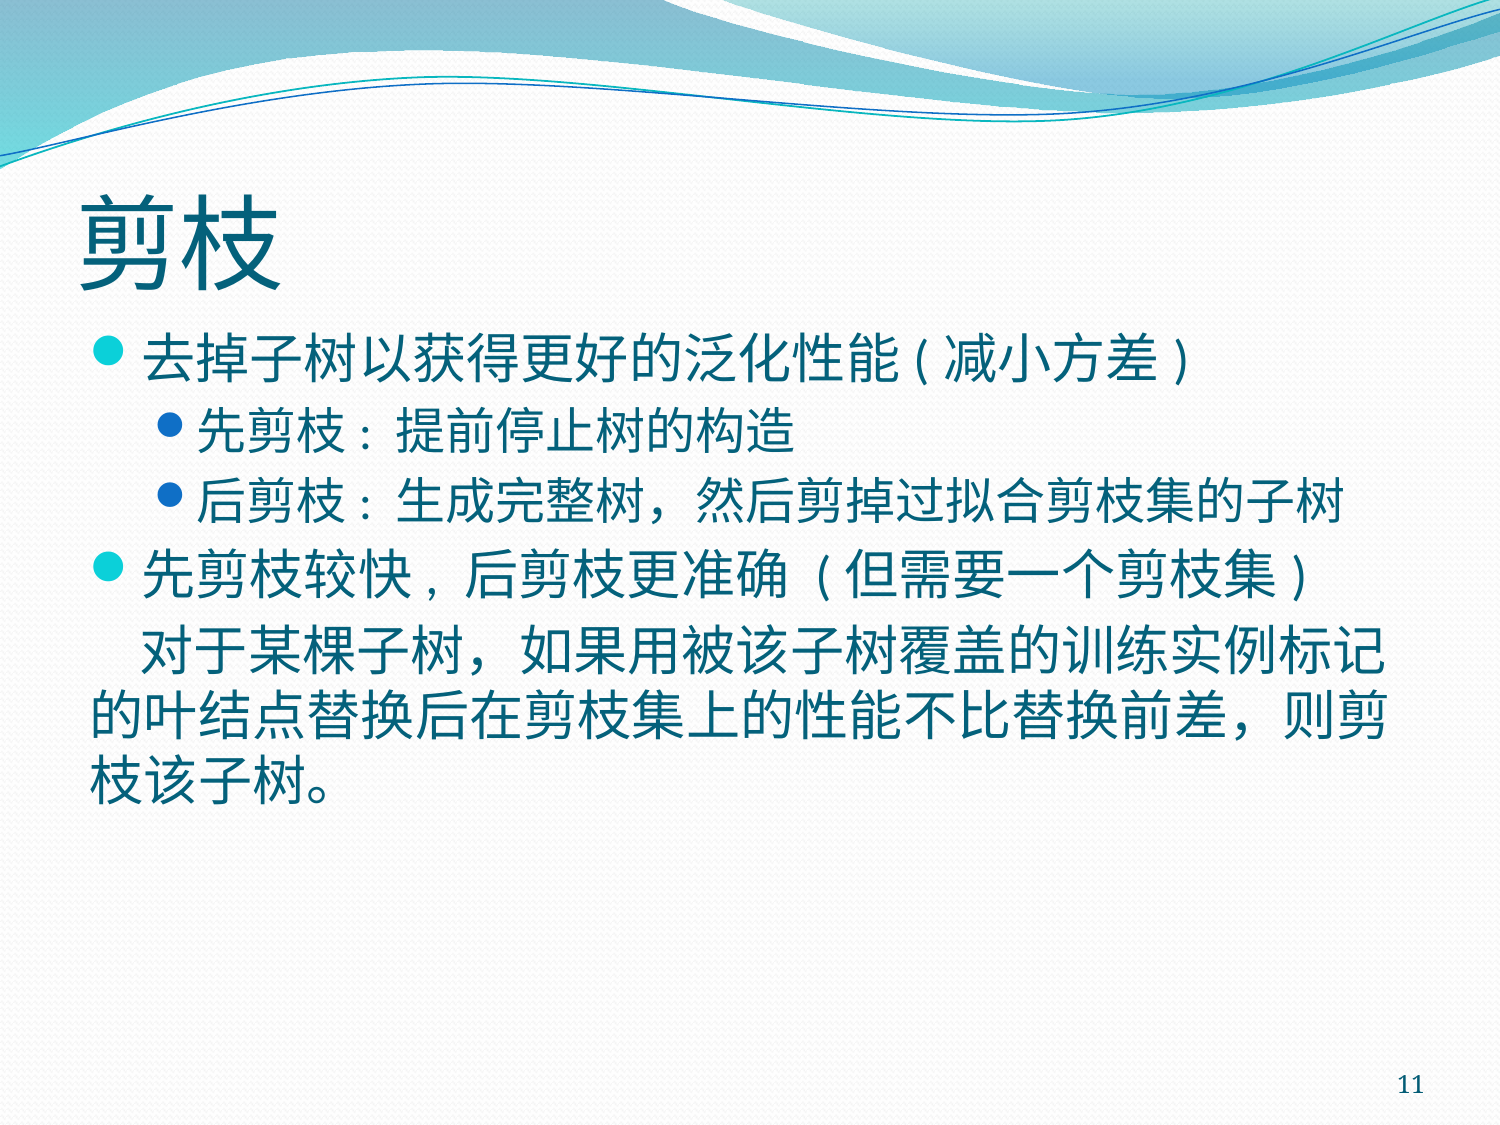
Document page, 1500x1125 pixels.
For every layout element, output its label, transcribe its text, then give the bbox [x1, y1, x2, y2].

title 剪枝 [75, 115, 1425, 303]
list 去掉子树以获得更好的泛化性能(减小方差) 先剪枝: 提前停止树的构造 后剪枝: 生成完整树，然后剪掉过拟合剪枝集的子树 先剪枝较快, 后剪枝更准确 (但需要一个剪枝集) 对于某棵子树，如果用被该子树覆盖的训练实例标记的叶结点替换后在剪枝集上的性能不比替换前差，则剪枝该子树。 [75, 317, 1425, 1038]
slide_number 11 [1299, 1042, 1425, 1103]
